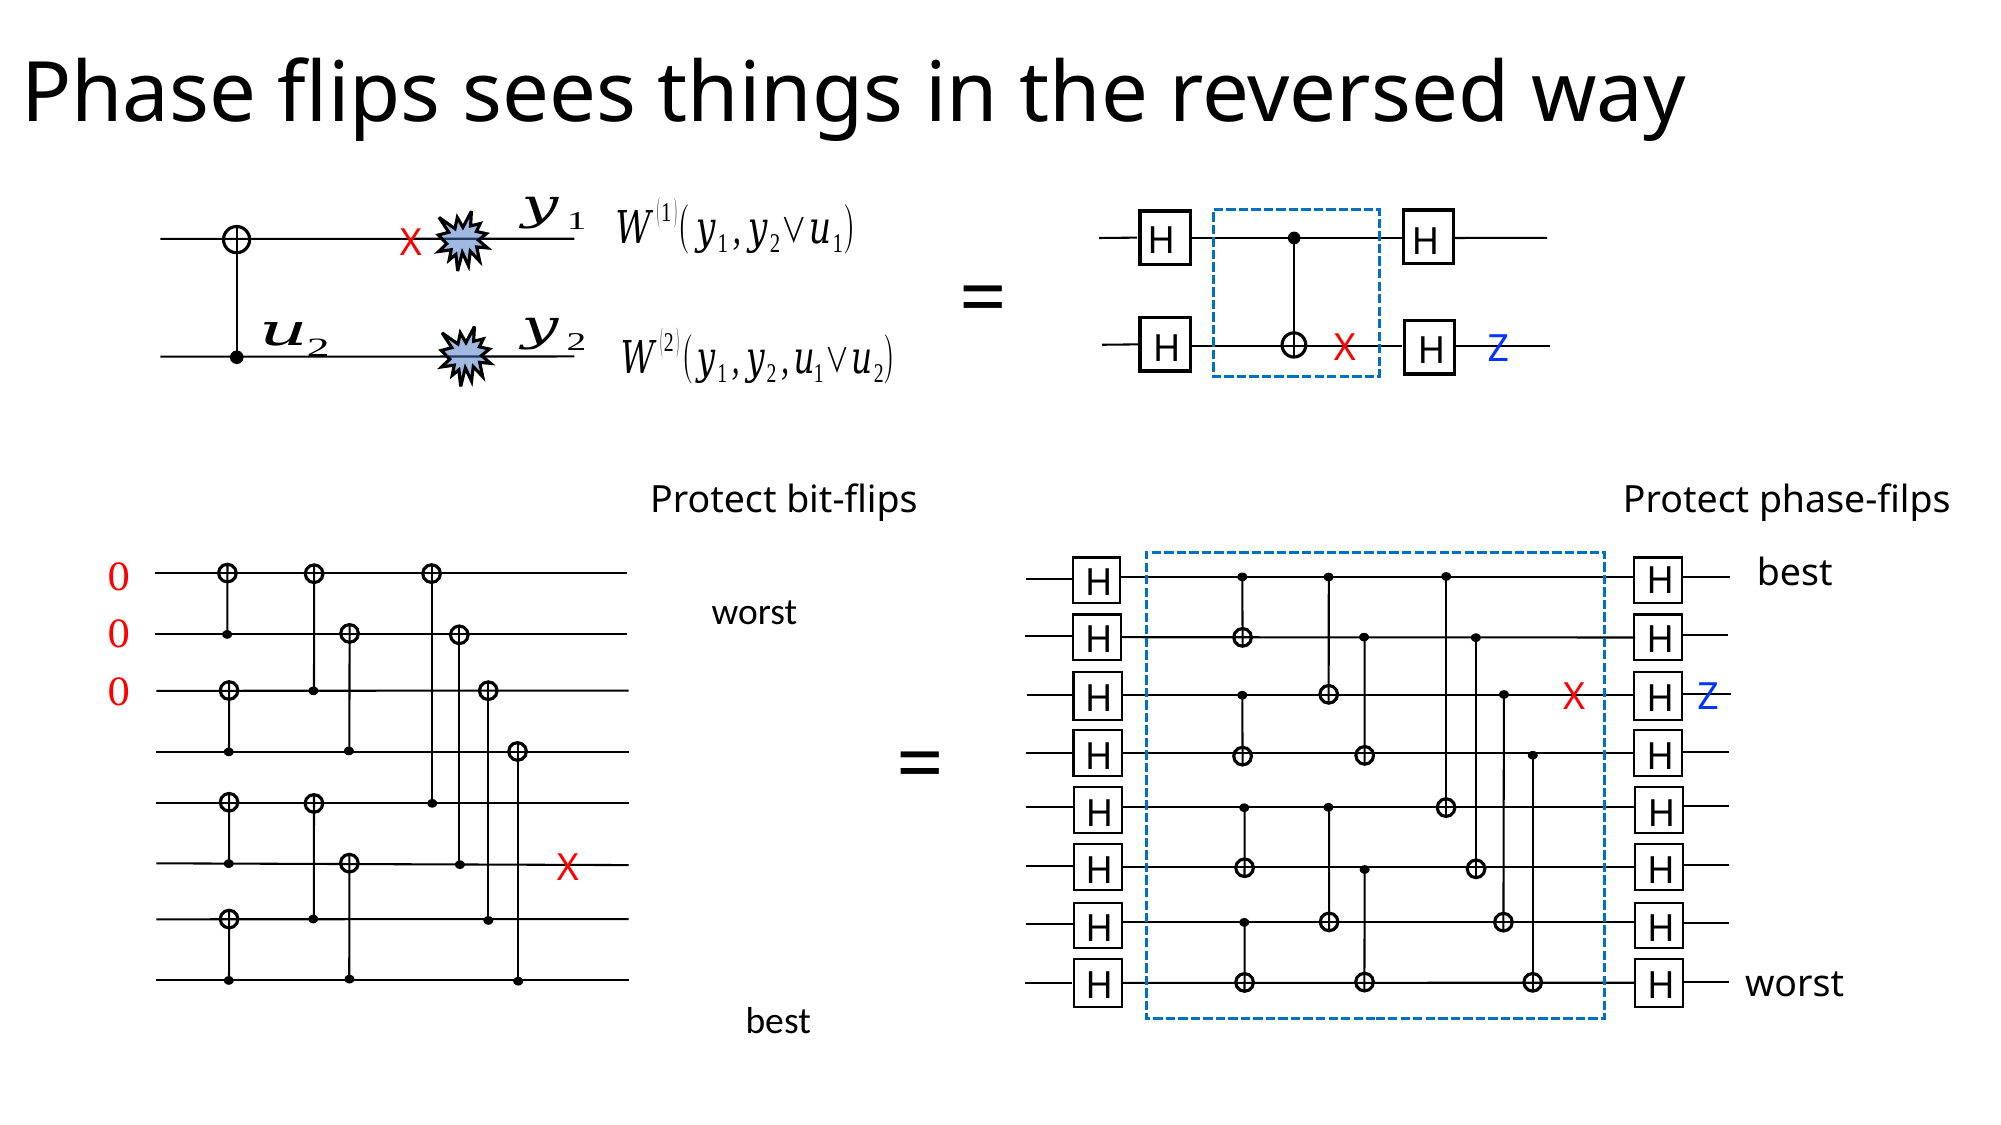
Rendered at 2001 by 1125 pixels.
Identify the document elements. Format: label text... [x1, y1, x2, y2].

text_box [154, 563, 630, 985]
text_box worst [1732, 951, 1860, 1012]
text_box = [944, 235, 1022, 351]
text_box Protect bit-flips [635, 468, 933, 528]
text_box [614, 195, 896, 390]
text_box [1024, 548, 1732, 1015]
text_box best [1742, 540, 1848, 600]
text_box [1145, 1015, 1606, 1020]
text_box = [881, 701, 959, 817]
text_box Phase flips sees things in the reversed way [6, 30, 1703, 146]
text_box 0 0 0 [92, 545, 153, 720]
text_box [1098, 208, 1551, 375]
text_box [139, 180, 586, 402]
text_box Protect phase-filps [1608, 468, 1966, 528]
